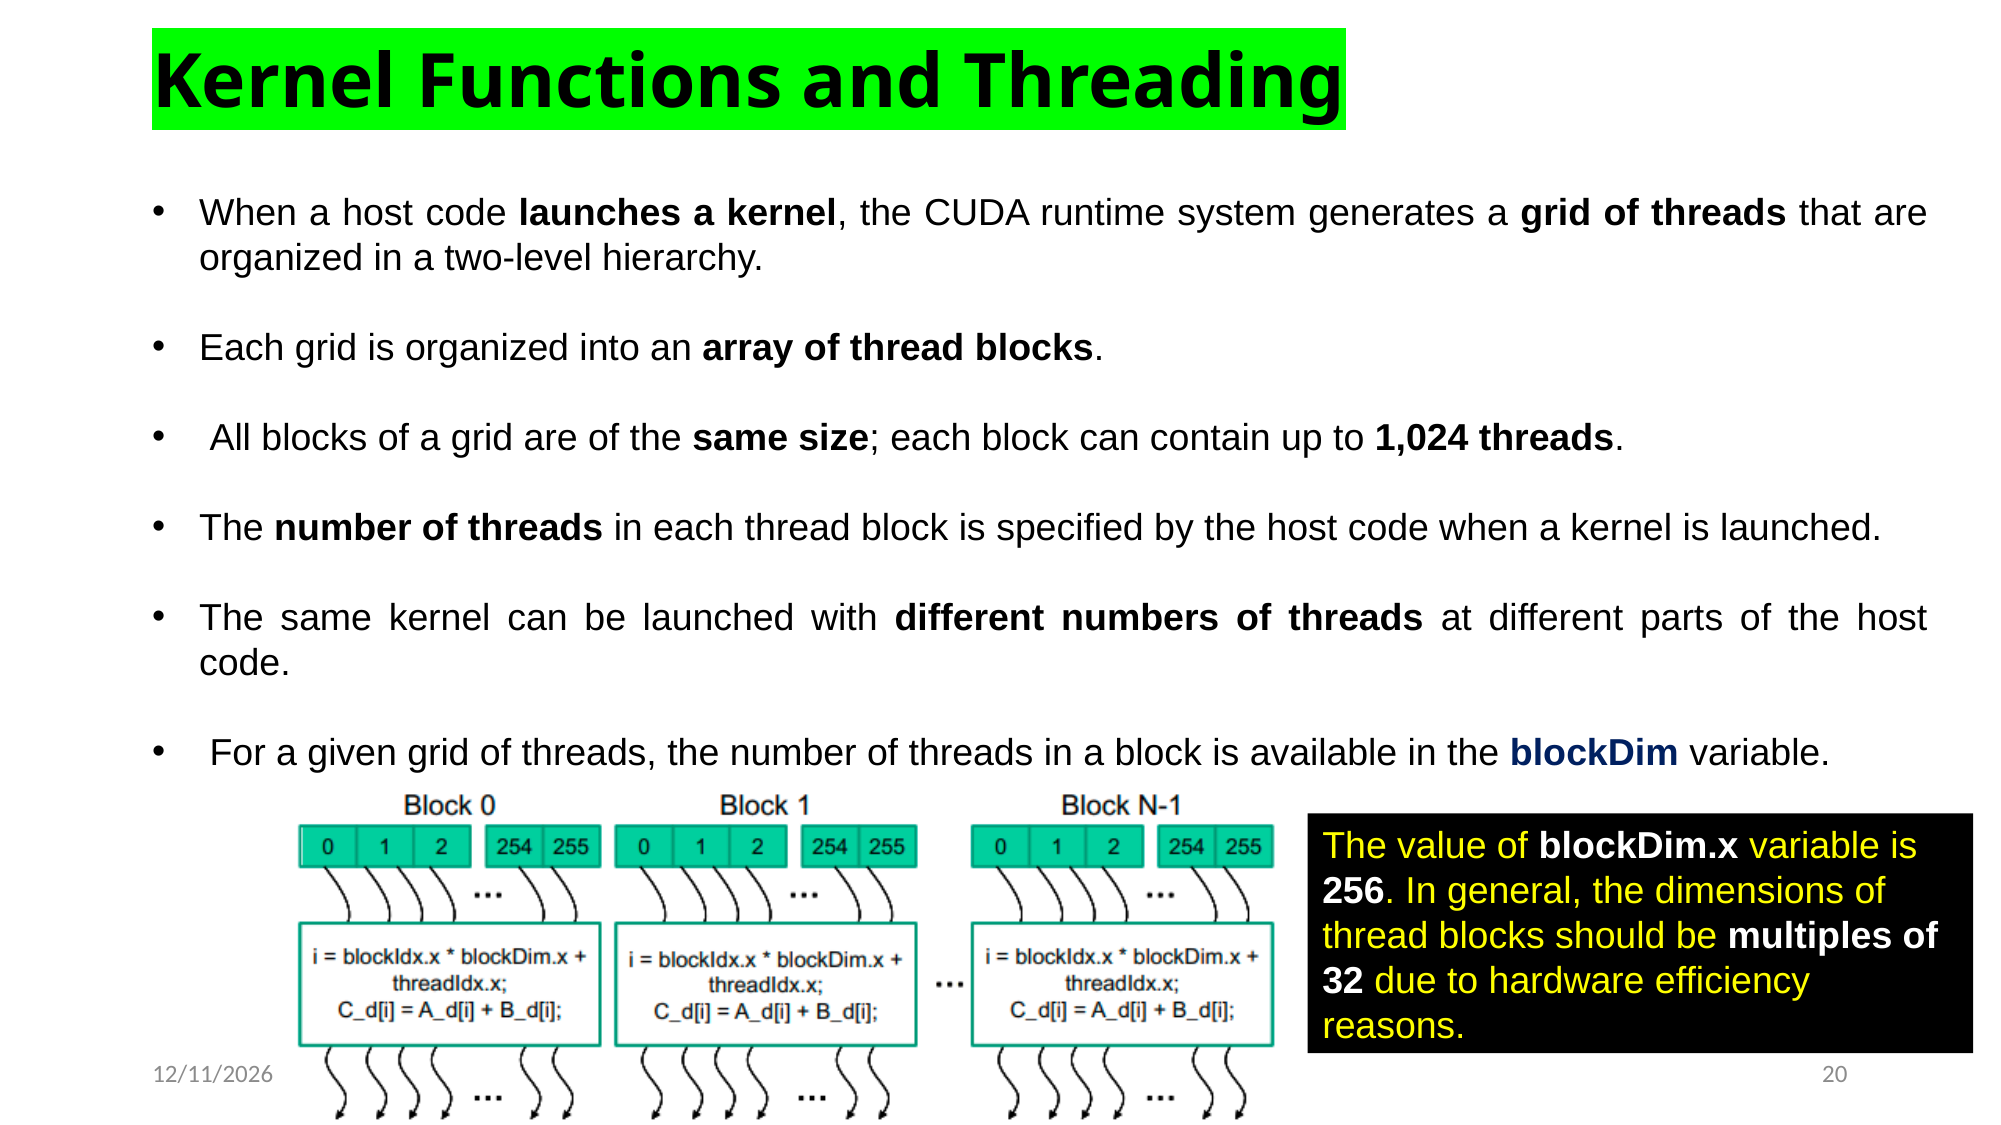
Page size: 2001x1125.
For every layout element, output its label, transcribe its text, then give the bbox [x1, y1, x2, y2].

text_box When a host code launches a kernel, the CUDA runtime system generates a grid of threads that are organized in a two-level hierarchy. Each grid is organized into an array of thread blocks. All blocks of a grid are of the same size; each block can contain up to 1,024 threads. The number of threads in each thread block is specified by the host code when a kernel is launched. The same kernel can be launched with different numbers of threads at different parts of the host code. For a given grid of threads, the number of threads in a block is available in the blockDim variable. [137, 180, 1943, 1043]
text_box The value of blockDim.x variable is 256. In general, the dimensions of thread blocks should be multiples of 32 due to hardware efficiency reasons. [1307, 813, 1974, 1054]
text_box 20 [1412, 1054, 1863, 1103]
picture [278, 790, 1284, 1125]
text_box Kernel Functions and Threading [137, 22, 1863, 145]
text_box 21-03-2023 [137, 1042, 273, 1103]
